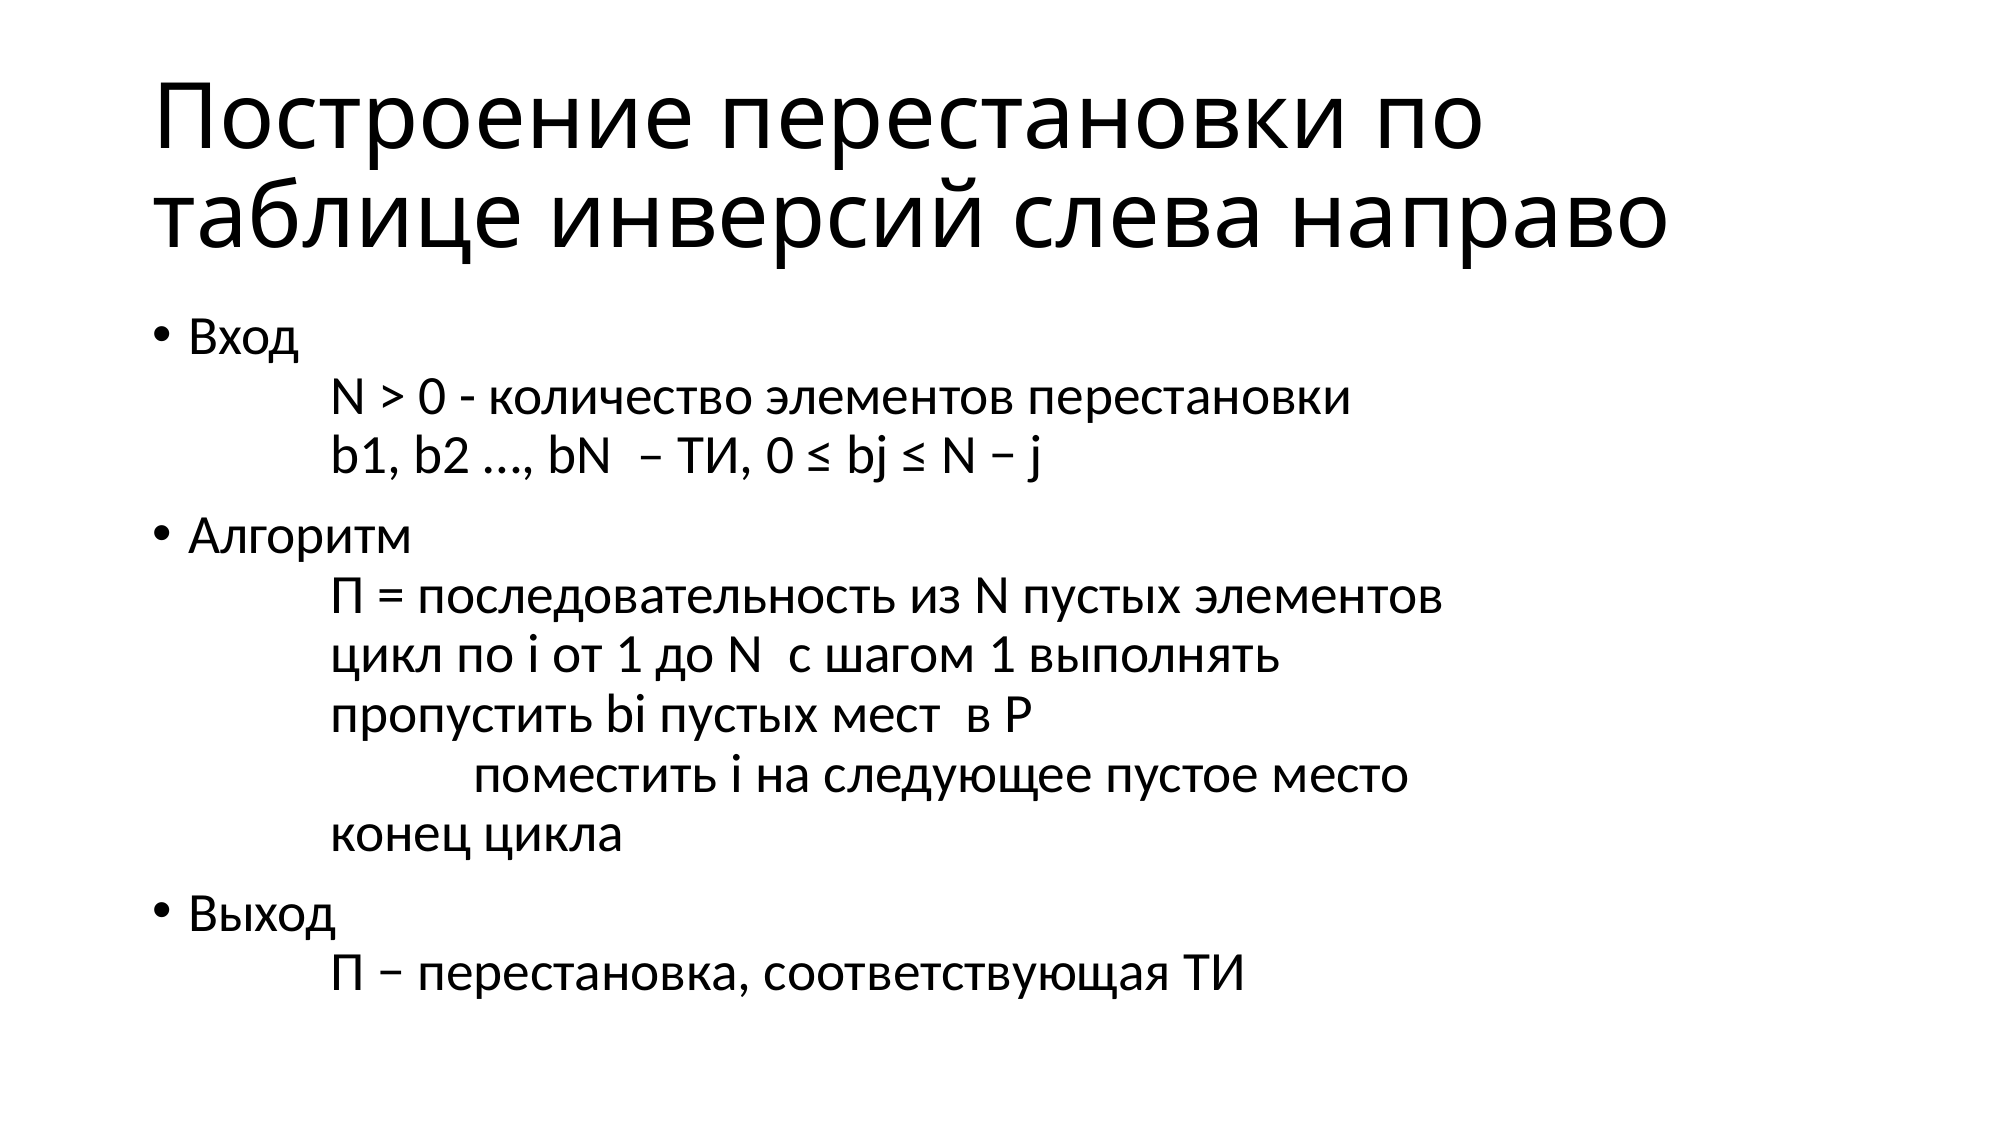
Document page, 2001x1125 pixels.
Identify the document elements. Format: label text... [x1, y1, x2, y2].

list Вход N > 0 - количество элементов перестановки b1, b2 …, bN – ТИ, 0 ≤ bj ≤ N − j Алгоритм П = последовательность из N пустых элементов цикл по i от 1 до N с шагом 1 выполнять пропустить bi пустых мест в P поместить i на следующее пустое место конец цикла Выход П − перестановка, соответствующая ТИ [137, 299, 1863, 1014]
title Построение перестановки по таблице инверсий слева направо [137, 59, 1863, 278]
